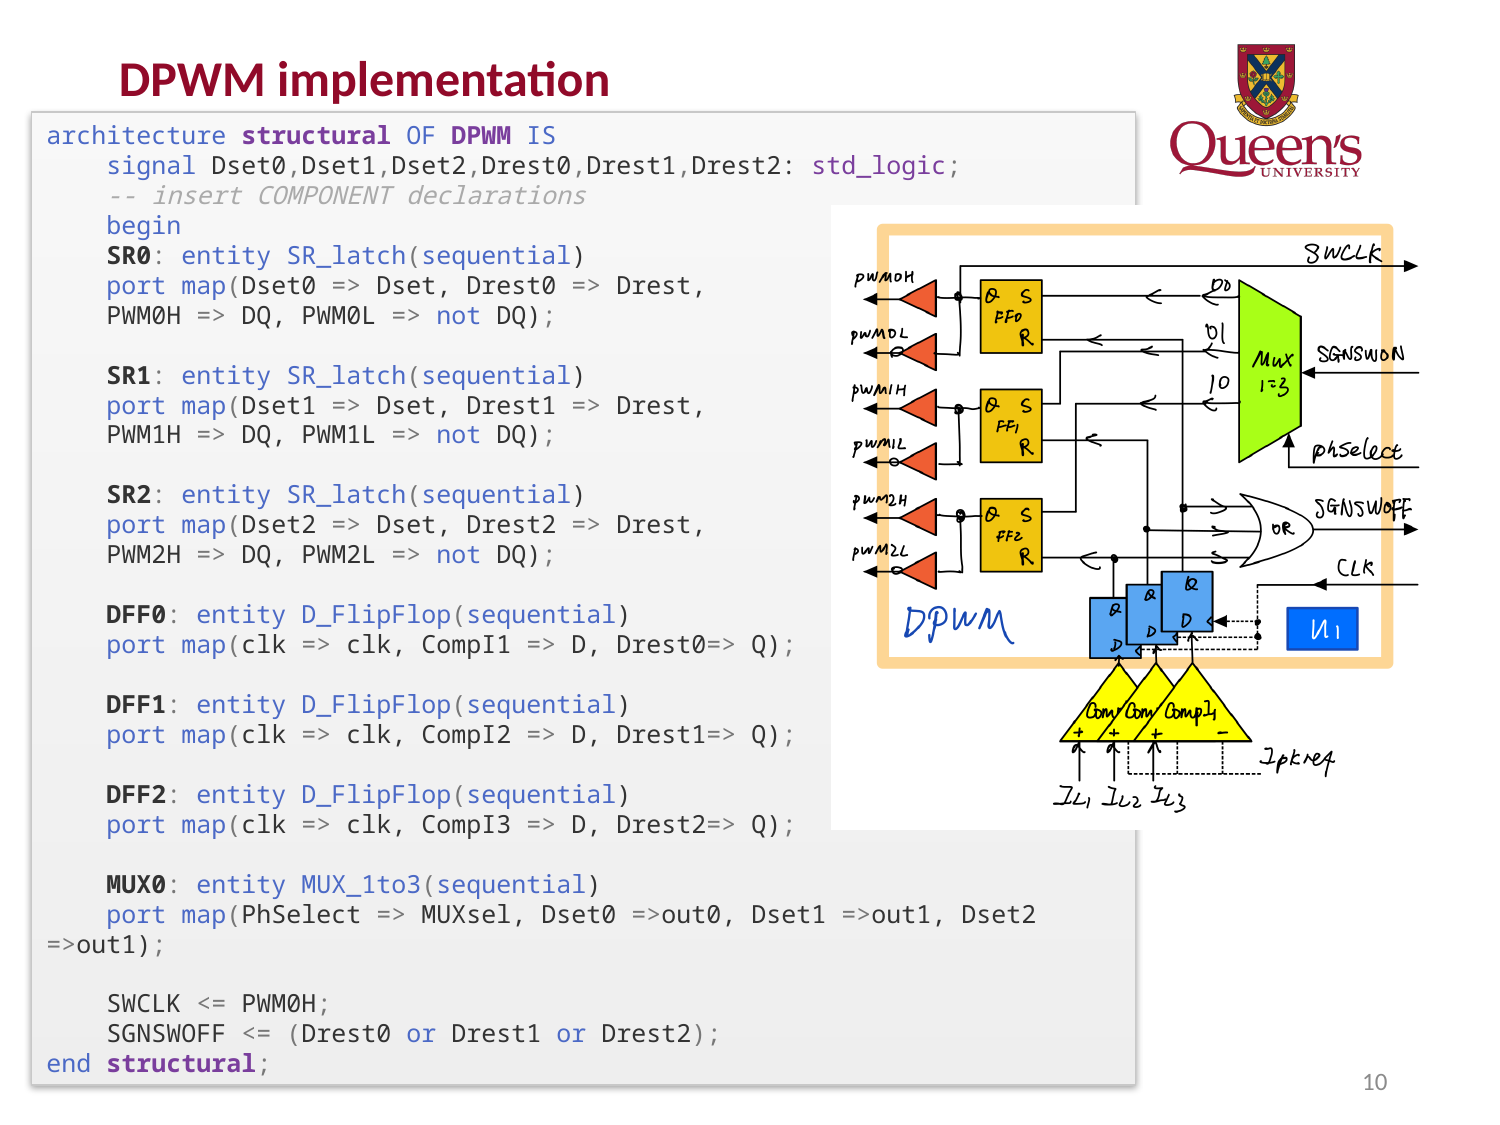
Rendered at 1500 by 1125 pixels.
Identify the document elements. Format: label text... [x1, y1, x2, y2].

text_box architecture structural OF DPWM IS signal Dset0,Dset1,Dset2,Drest0,Drest1,Drest2: std_logic; -- insert COMPONENT declarations begin SR0: entity SR_latch(sequential) port map(Dset0 => Dset, Drest0 => Drest, PWM0H => DQ, PWM0L => not DQ); SR1: entity SR_latch(sequential) port map(Dset1 => Dset, Drest1 => Drest, PWM1H => DQ, PWM1L => not DQ); SR2: entity SR_latch(sequential) port map(Dset2 => Dset, Drest2 => Drest, PWM2H => DQ, PWM2L => not DQ); DFF0: entity D_FlipFlop(sequential) port map(clk => clk, CompI1 => D, Drest0=> Q); DFF1: entity D_FlipFlop(sequential) port map(clk => clk, CompI2 => D, Drest1=> Q); DFF2: entity D_FlipFlop(sequential) port map(clk => clk, CompI3 => D, Drest2=> Q); MUX0: entity MUX_1to3(sequential) port map(PhSelect => MUXsel, Dset0 =>out0, Dset1 =>out1, Dset2 =>out1); SWCLK <= PWM0H; SGNSWOFF <= (Drest0 or Drest1 or Drest2); end structural; [31, 111, 1136, 1086]
picture [831, 17, 1440, 830]
slide_number 10 [1074, 1065, 1388, 1125]
title DPWM implementation [118, 0, 1117, 110]
